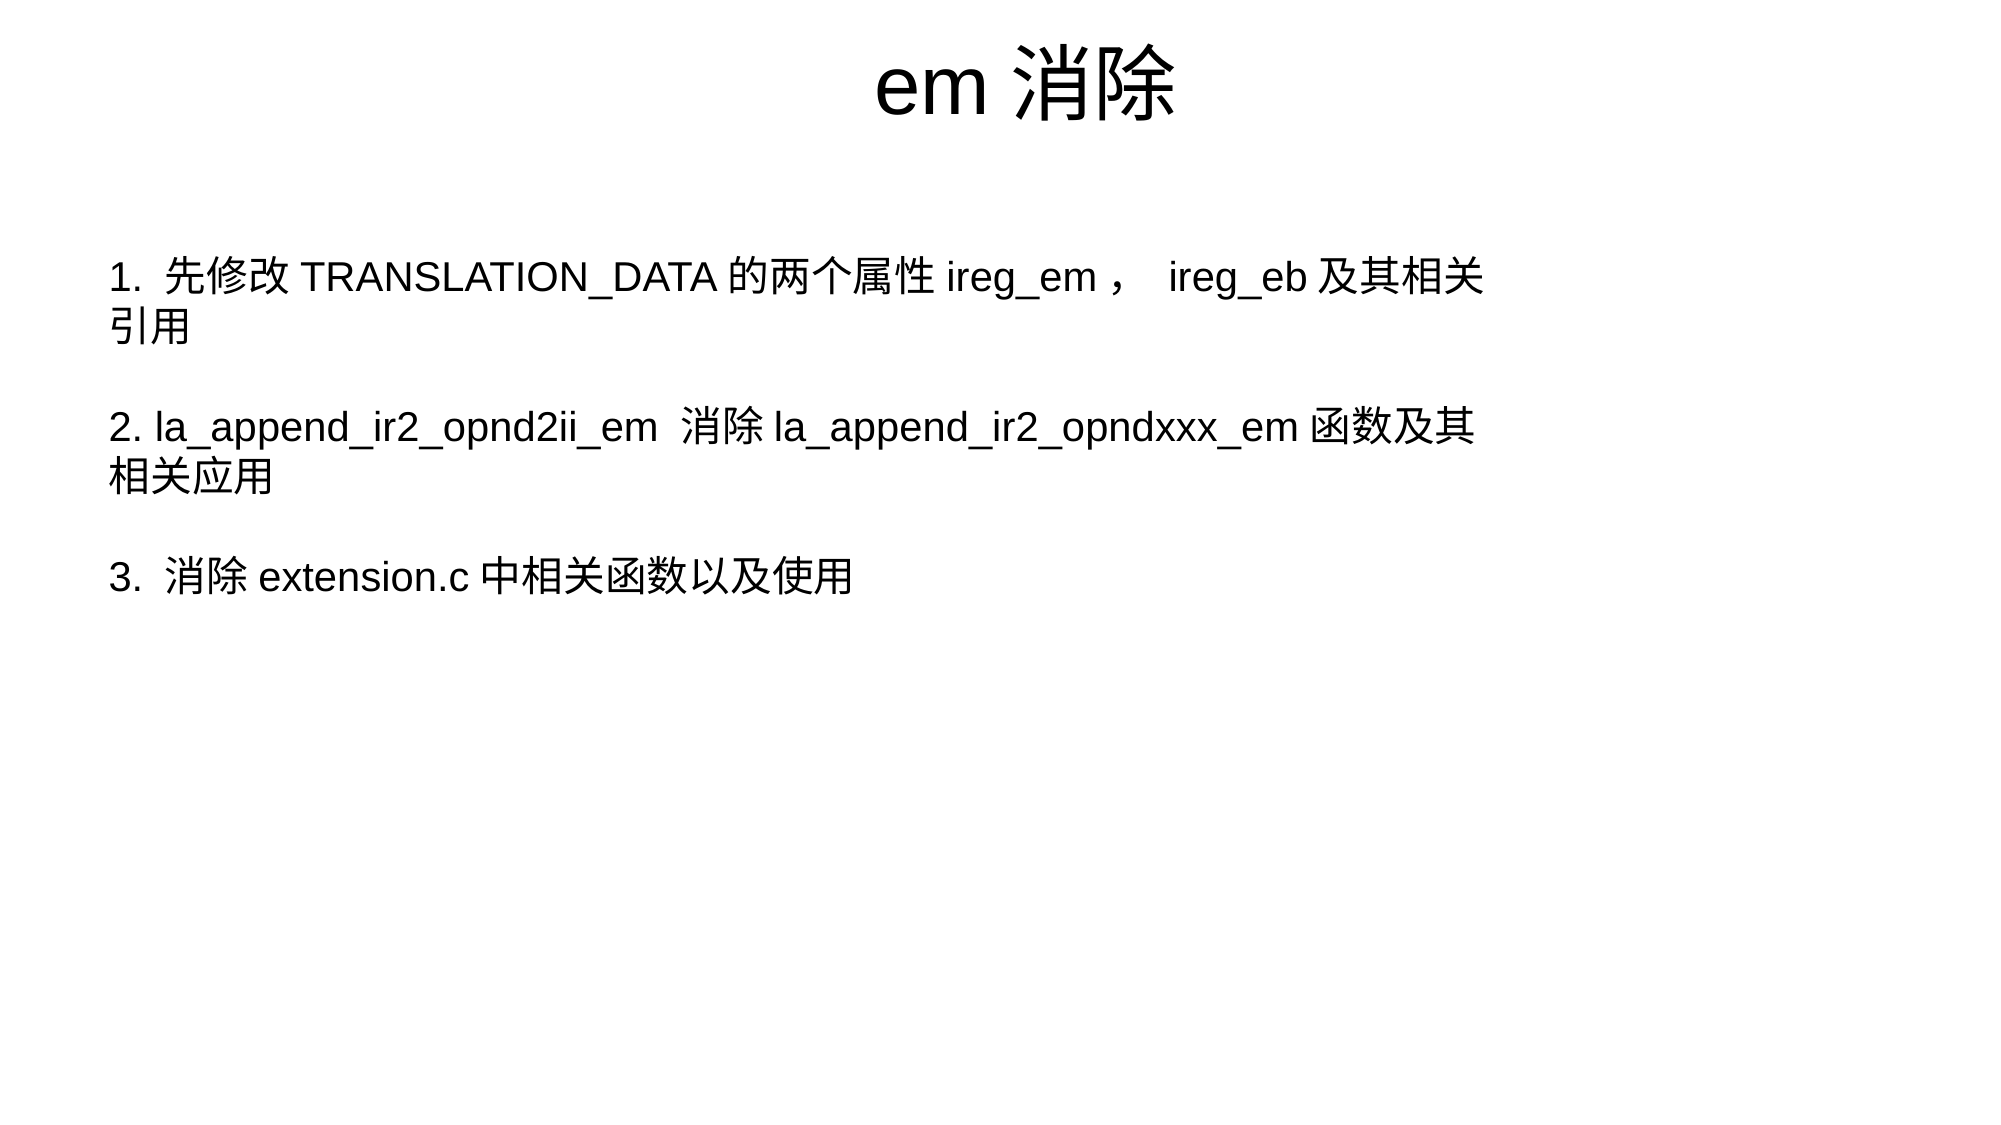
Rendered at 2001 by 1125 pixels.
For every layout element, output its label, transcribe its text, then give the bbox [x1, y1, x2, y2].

text_box 1. 先修改TRANSLATION_DATA的两个属性ireg_em， ireg_eb及其相关引用 2. la_append_ir2_opnd2ii_em 消除la_append_ir2_opndxxx_em函数及其相关应用 3. 消除extension.c中相关函数以及使用 [93, 242, 1505, 608]
text_box em消除 [859, 23, 1226, 139]
